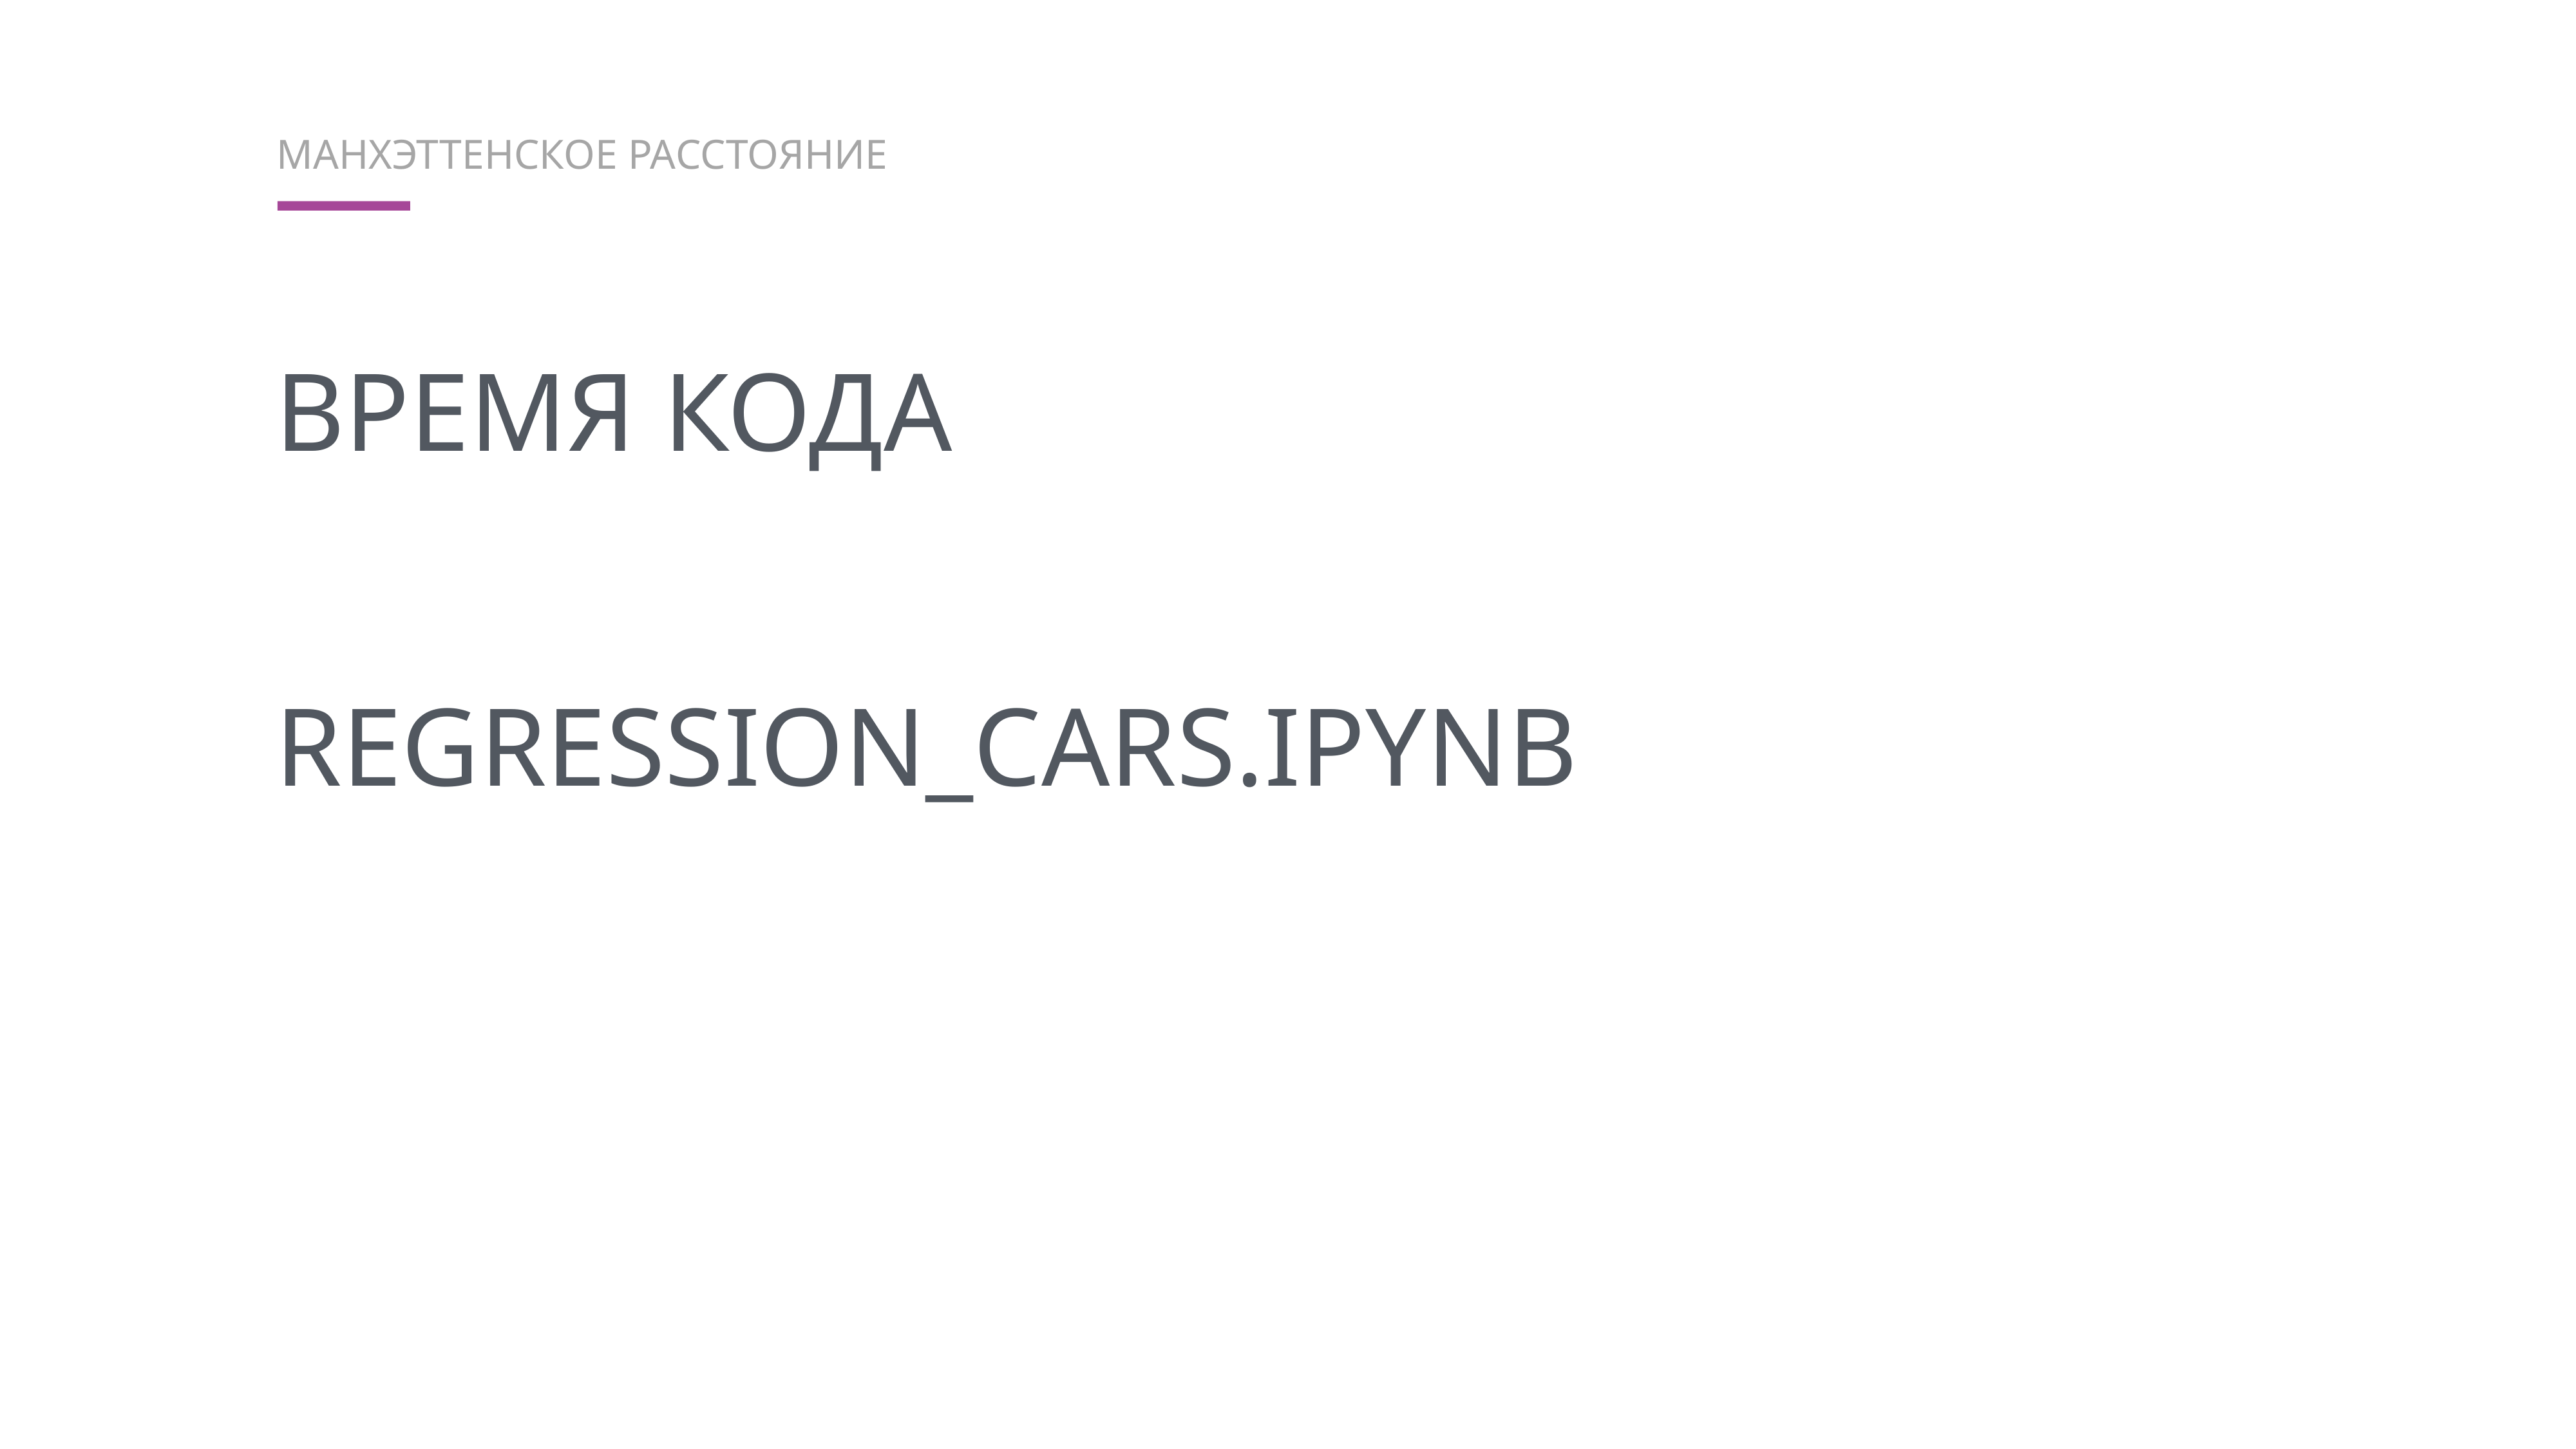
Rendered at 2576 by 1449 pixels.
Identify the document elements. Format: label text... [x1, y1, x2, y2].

text_box Время кода Regression_cars.ipynb [270, 299, 2543, 813]
text_box Манхэттенское расстояние [271, 108, 2318, 182]
